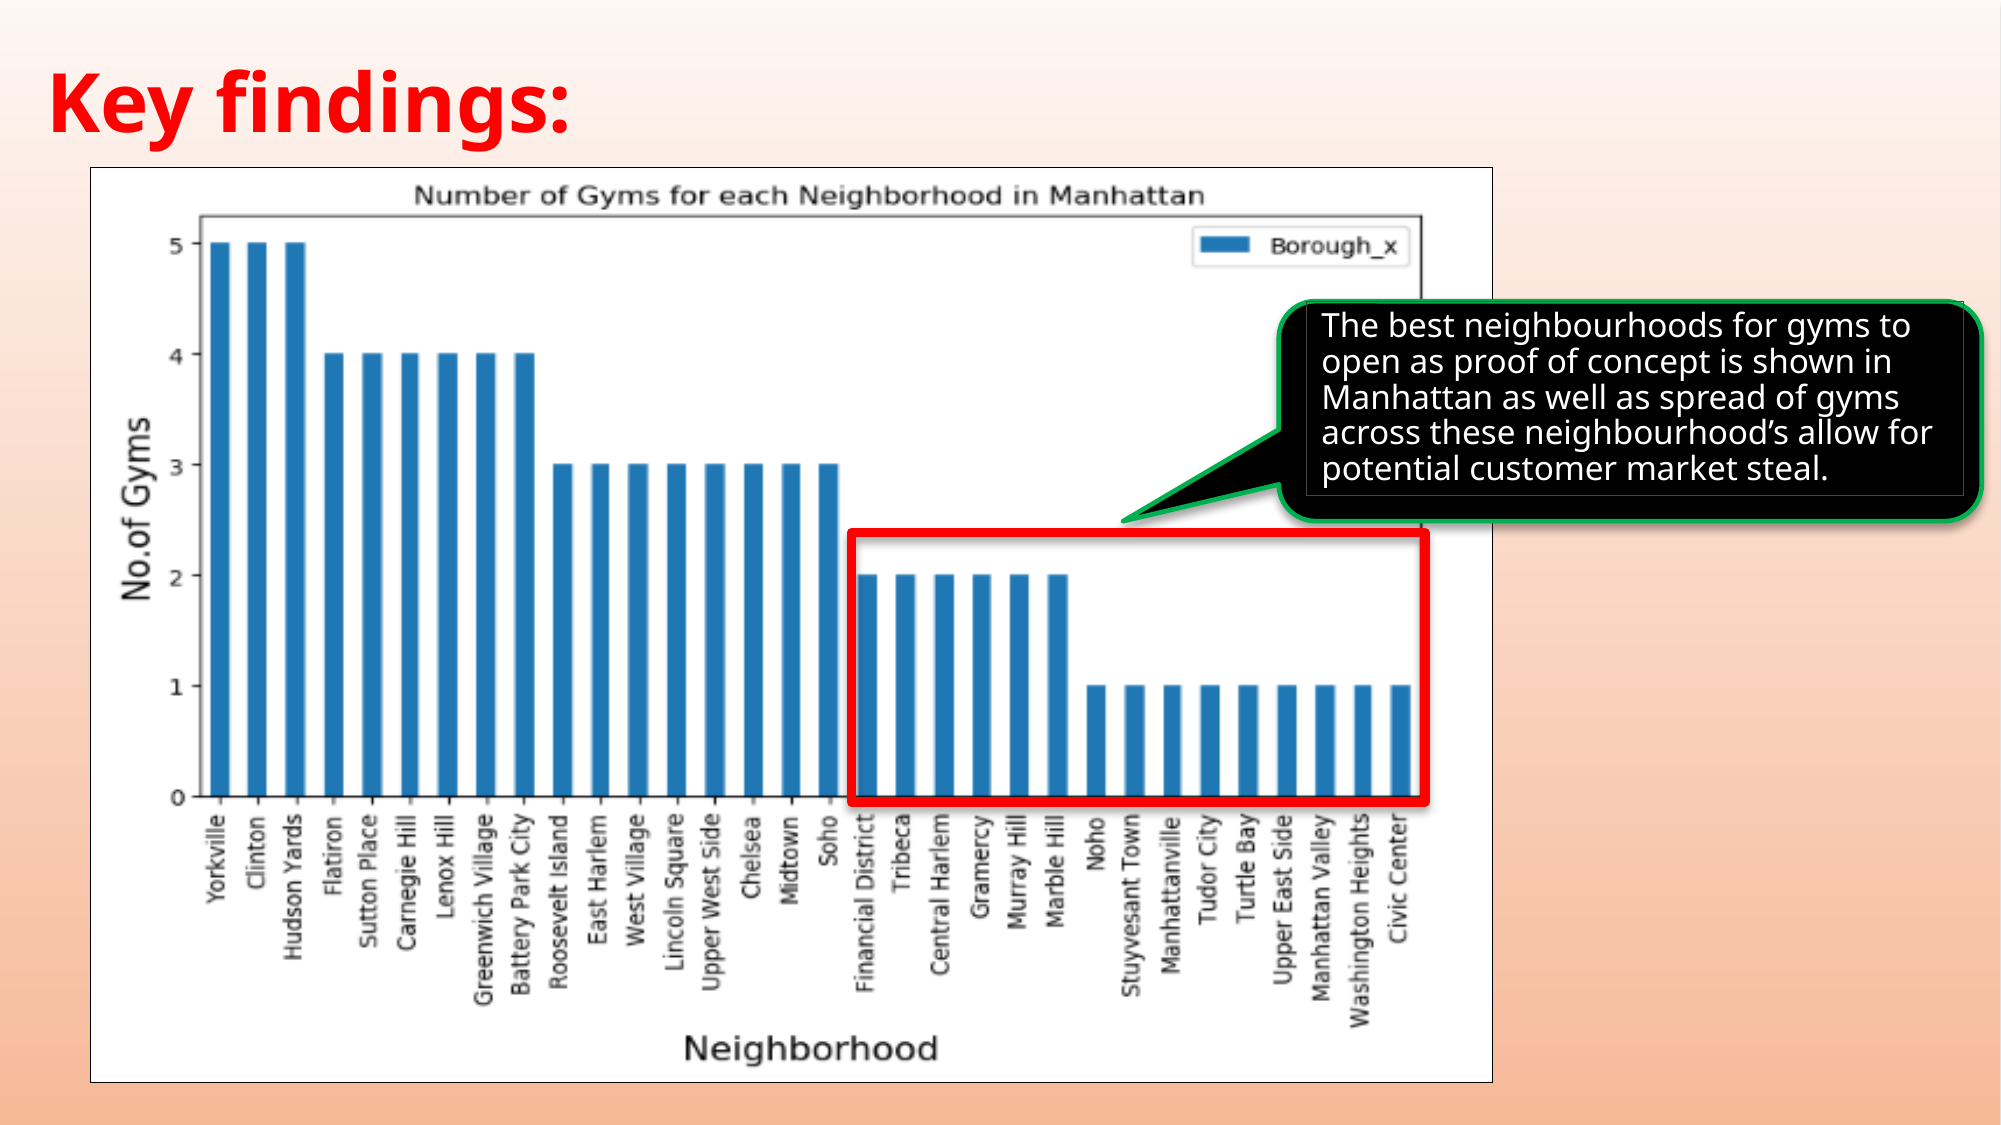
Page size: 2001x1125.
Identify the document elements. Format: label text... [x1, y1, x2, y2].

picture [89, 167, 1493, 1083]
text_box The best neighbourhoods for gyms to open as proof of concept is shown in Manhattan as well as spread of gyms across these neighbourhood’s allow for potential customer market steal. [1499, 301, 1964, 496]
title Key findings: [31, 42, 1969, 157]
text_box [1499, 305, 1983, 522]
